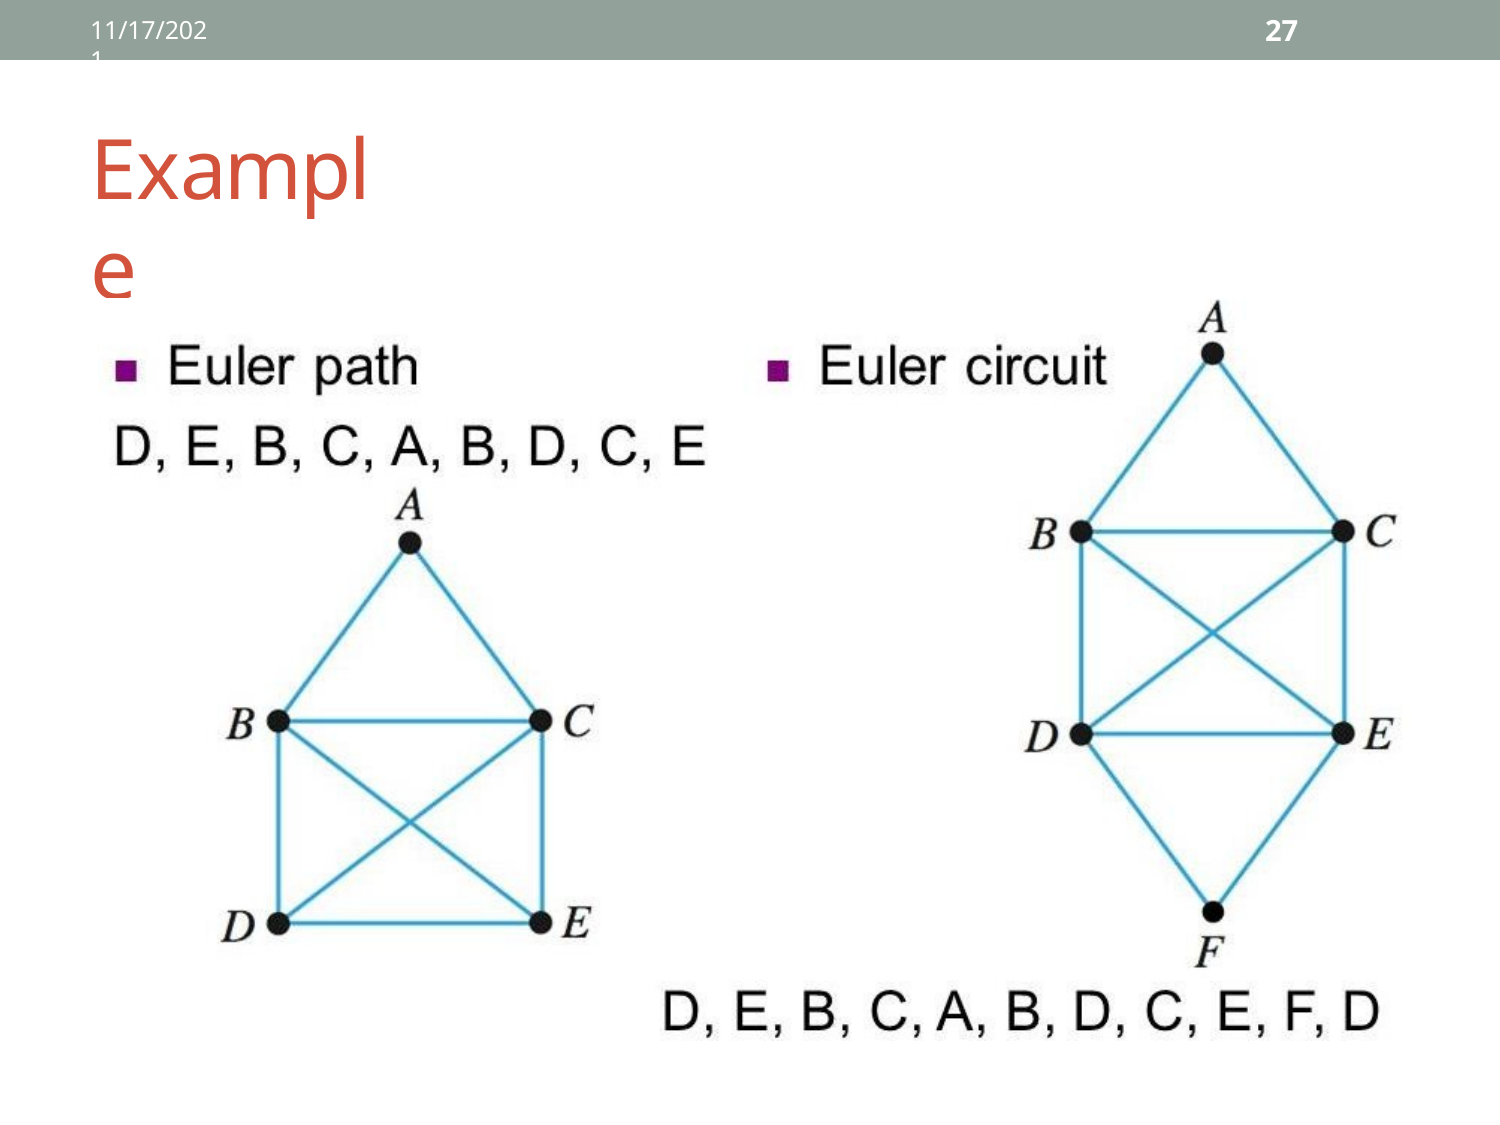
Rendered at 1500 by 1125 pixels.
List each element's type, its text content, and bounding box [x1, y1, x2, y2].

picture [98, 297, 1411, 1041]
text_box 11/17/2021 [87, 12, 221, 75]
title Example [87, 114, 404, 317]
text_box 27 [1263, 10, 1305, 48]
